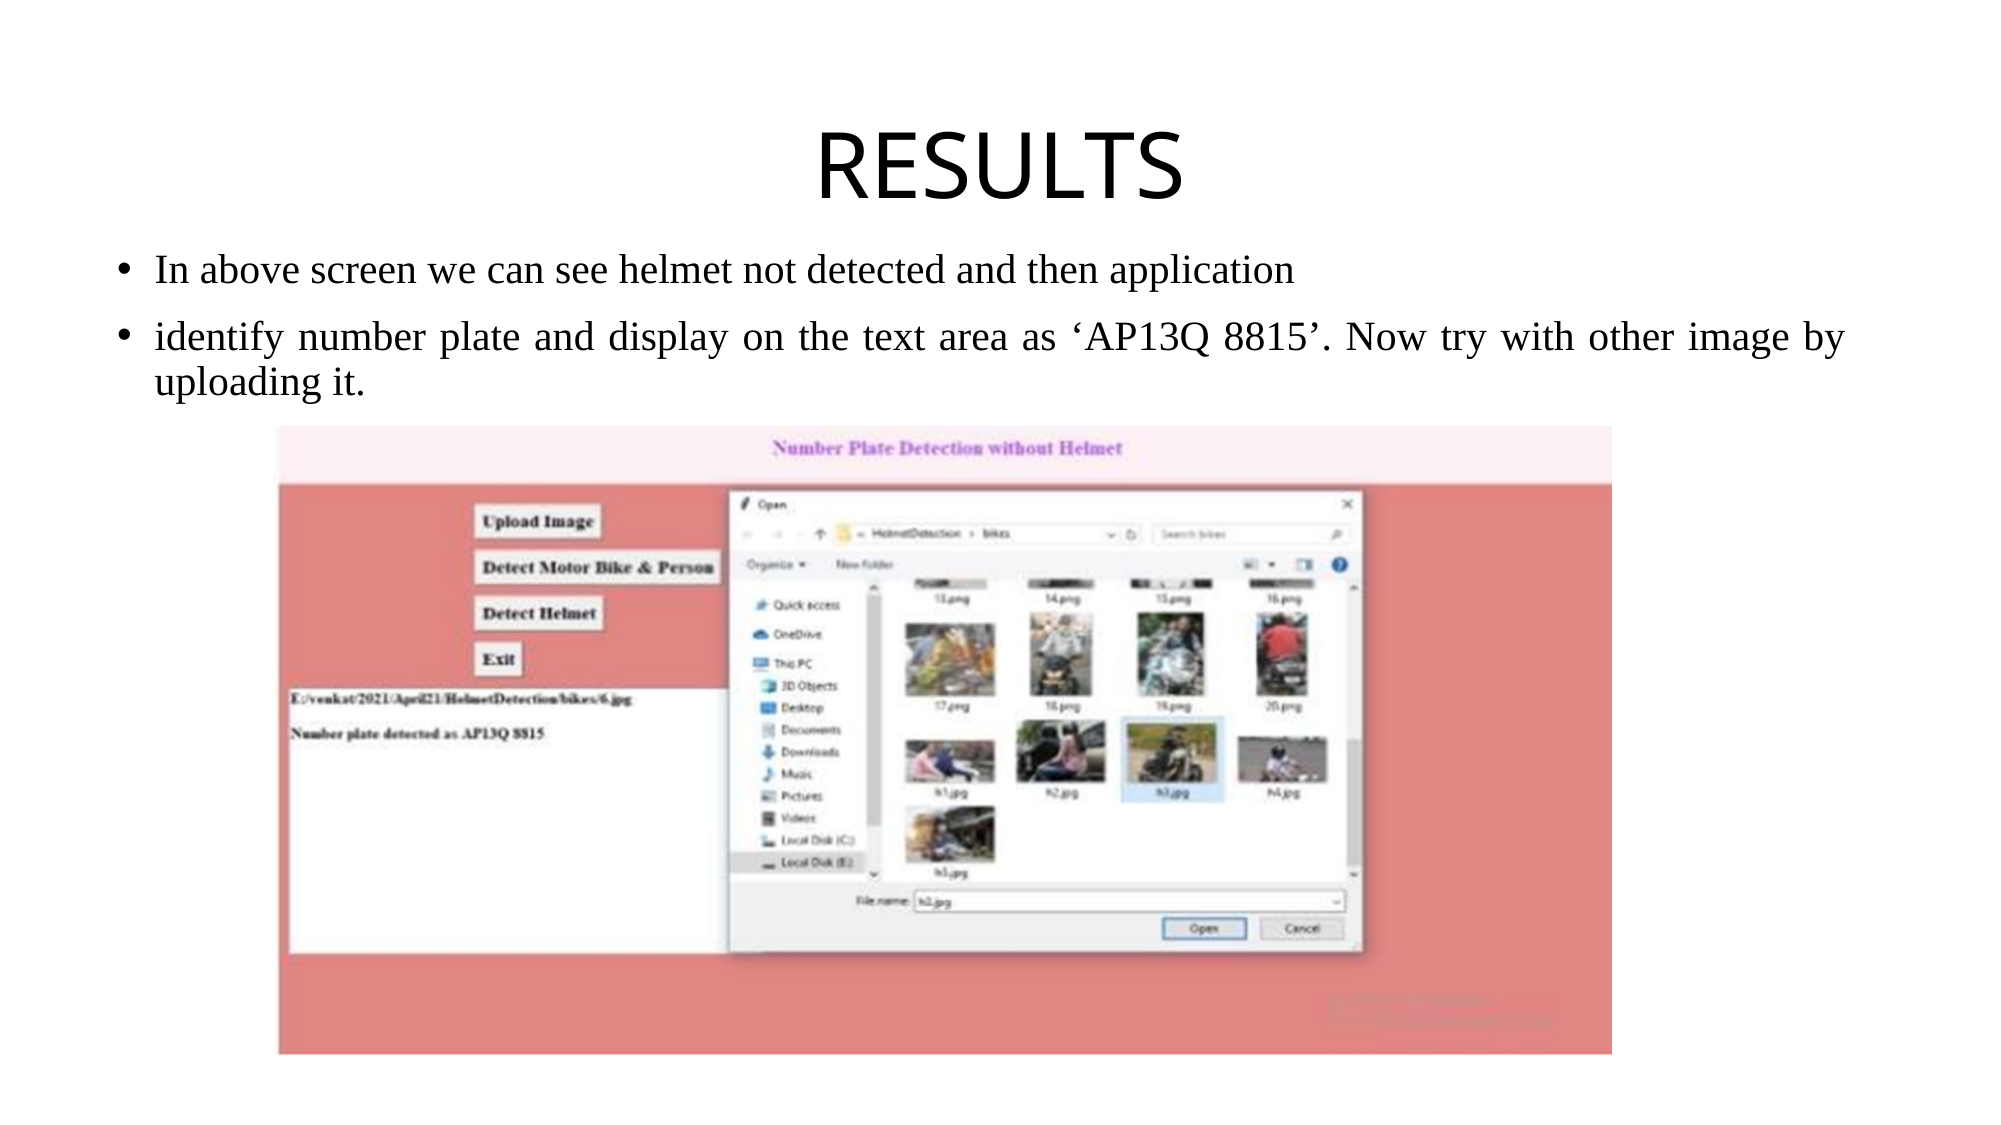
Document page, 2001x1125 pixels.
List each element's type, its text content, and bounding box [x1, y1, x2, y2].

picture [267, 426, 1613, 1065]
title RESULTS [137, 59, 1863, 240]
list In above screen we can see helmet not detected and then application identify number plate and display on the text area as ‘AP13Q 8815’. Now try with other image by uploading it. [102, 240, 1863, 1014]
